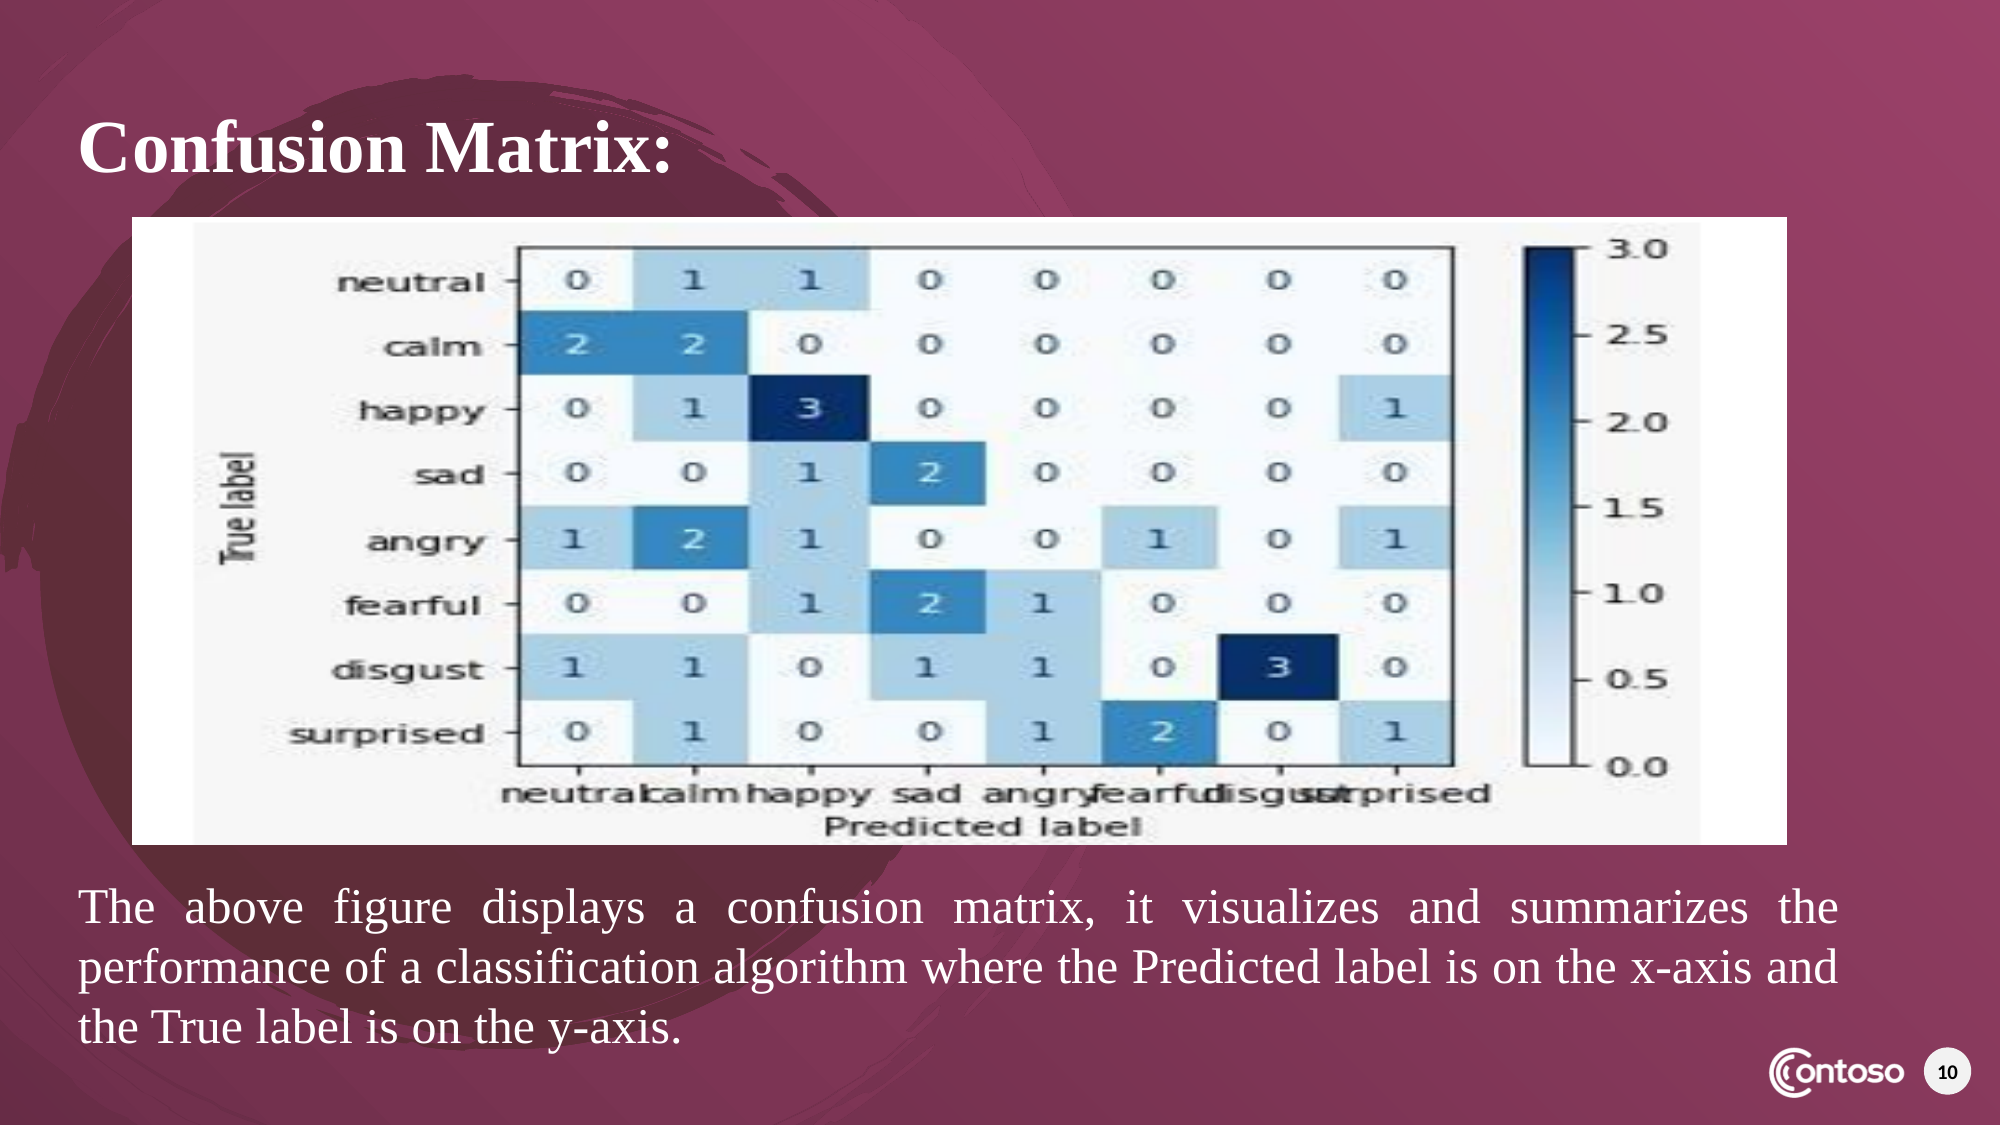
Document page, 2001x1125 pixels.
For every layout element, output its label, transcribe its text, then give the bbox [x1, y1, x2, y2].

text_box Confusion Matrix: [63, 89, 1065, 195]
text_box The above figure displays a confusion matrix, it visualizes and summarizes the performance of a classification algorithm where the Predicted label is on the x-axis and the True label is on the y-axis. [63, 866, 1856, 1061]
picture [1764, 1043, 1909, 1099]
slide_number 10 [1923, 1047, 1972, 1095]
picture [131, 217, 1787, 845]
